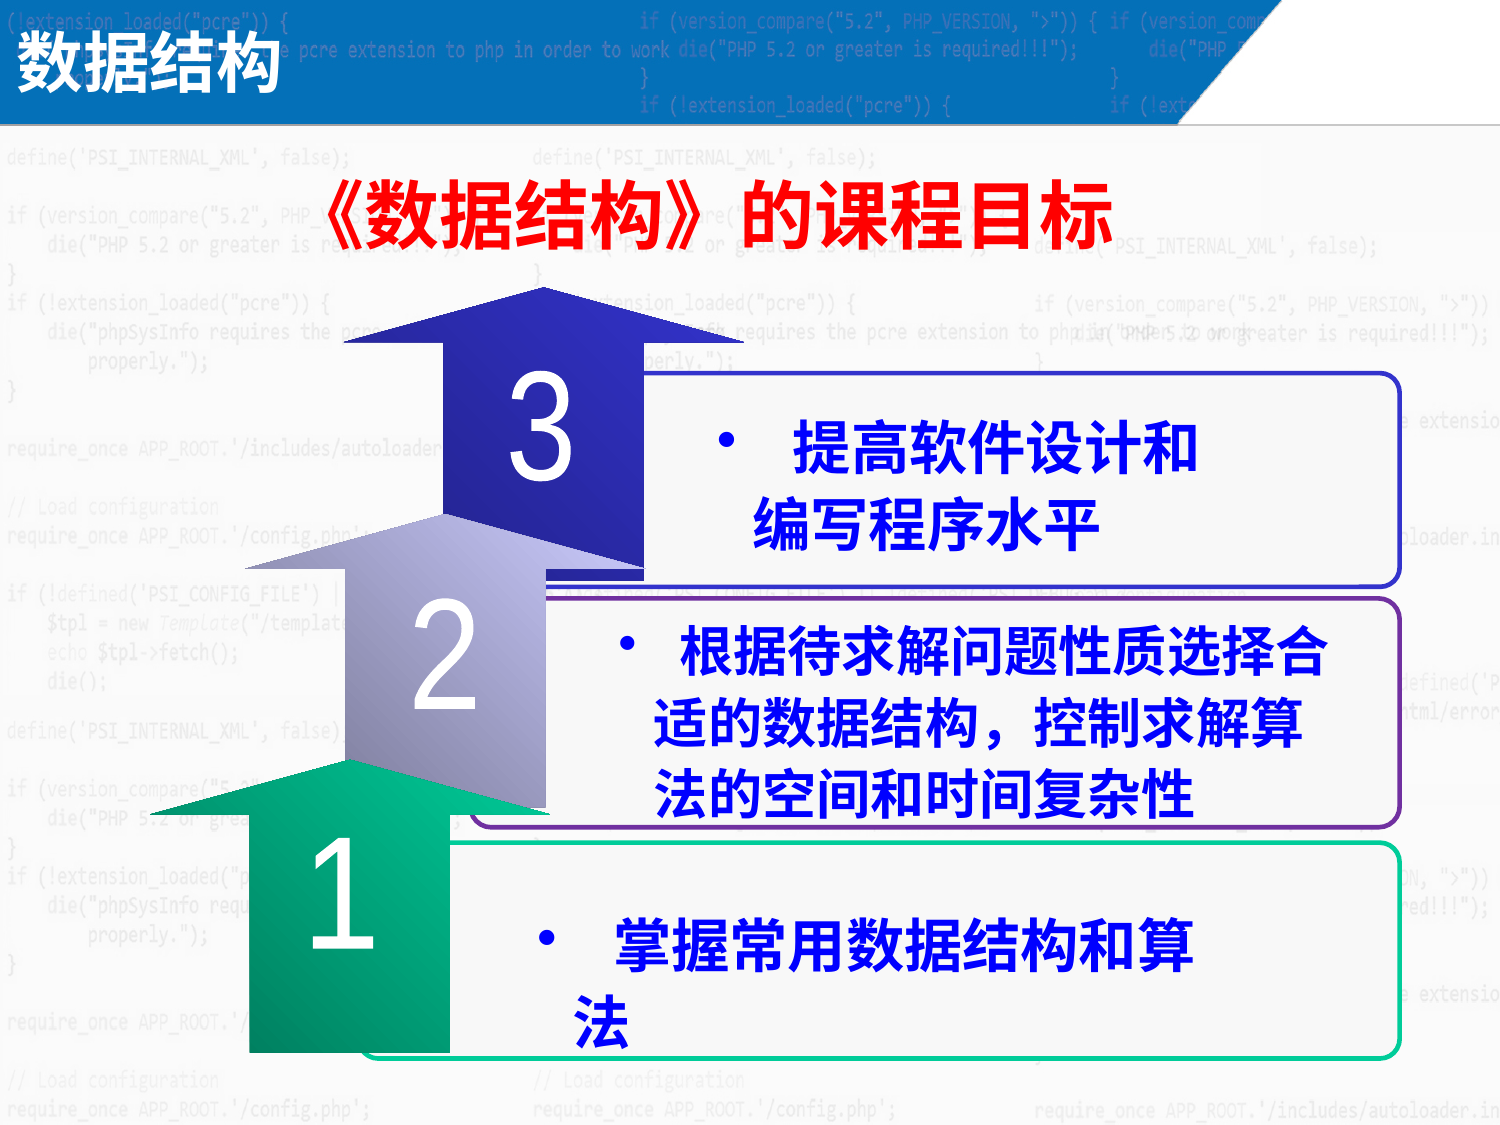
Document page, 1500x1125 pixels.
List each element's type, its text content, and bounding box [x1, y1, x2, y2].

text_box 掌握常用数据结构和算法 [522, 895, 1260, 1064]
title 《数据结构》的课程目标 [64, 119, 1340, 308]
text_box [343, 287, 744, 568]
text_box 根据待求解问题性质选择合适的数据结构，控制求解算法的空间和时间复杂性 [603, 603, 1365, 833]
text_box 提高软件设计和编写程序水平 [702, 397, 1260, 566]
picture [0, 0, 1500, 1125]
text_box [245, 514, 646, 808]
text_box [546, 373, 1400, 587]
list 数据结构 [1, 12, 789, 110]
text_box [546, 569, 644, 581]
text_box [364, 842, 1400, 1059]
text_box [472, 598, 1400, 828]
text_box [150, 759, 550, 1053]
